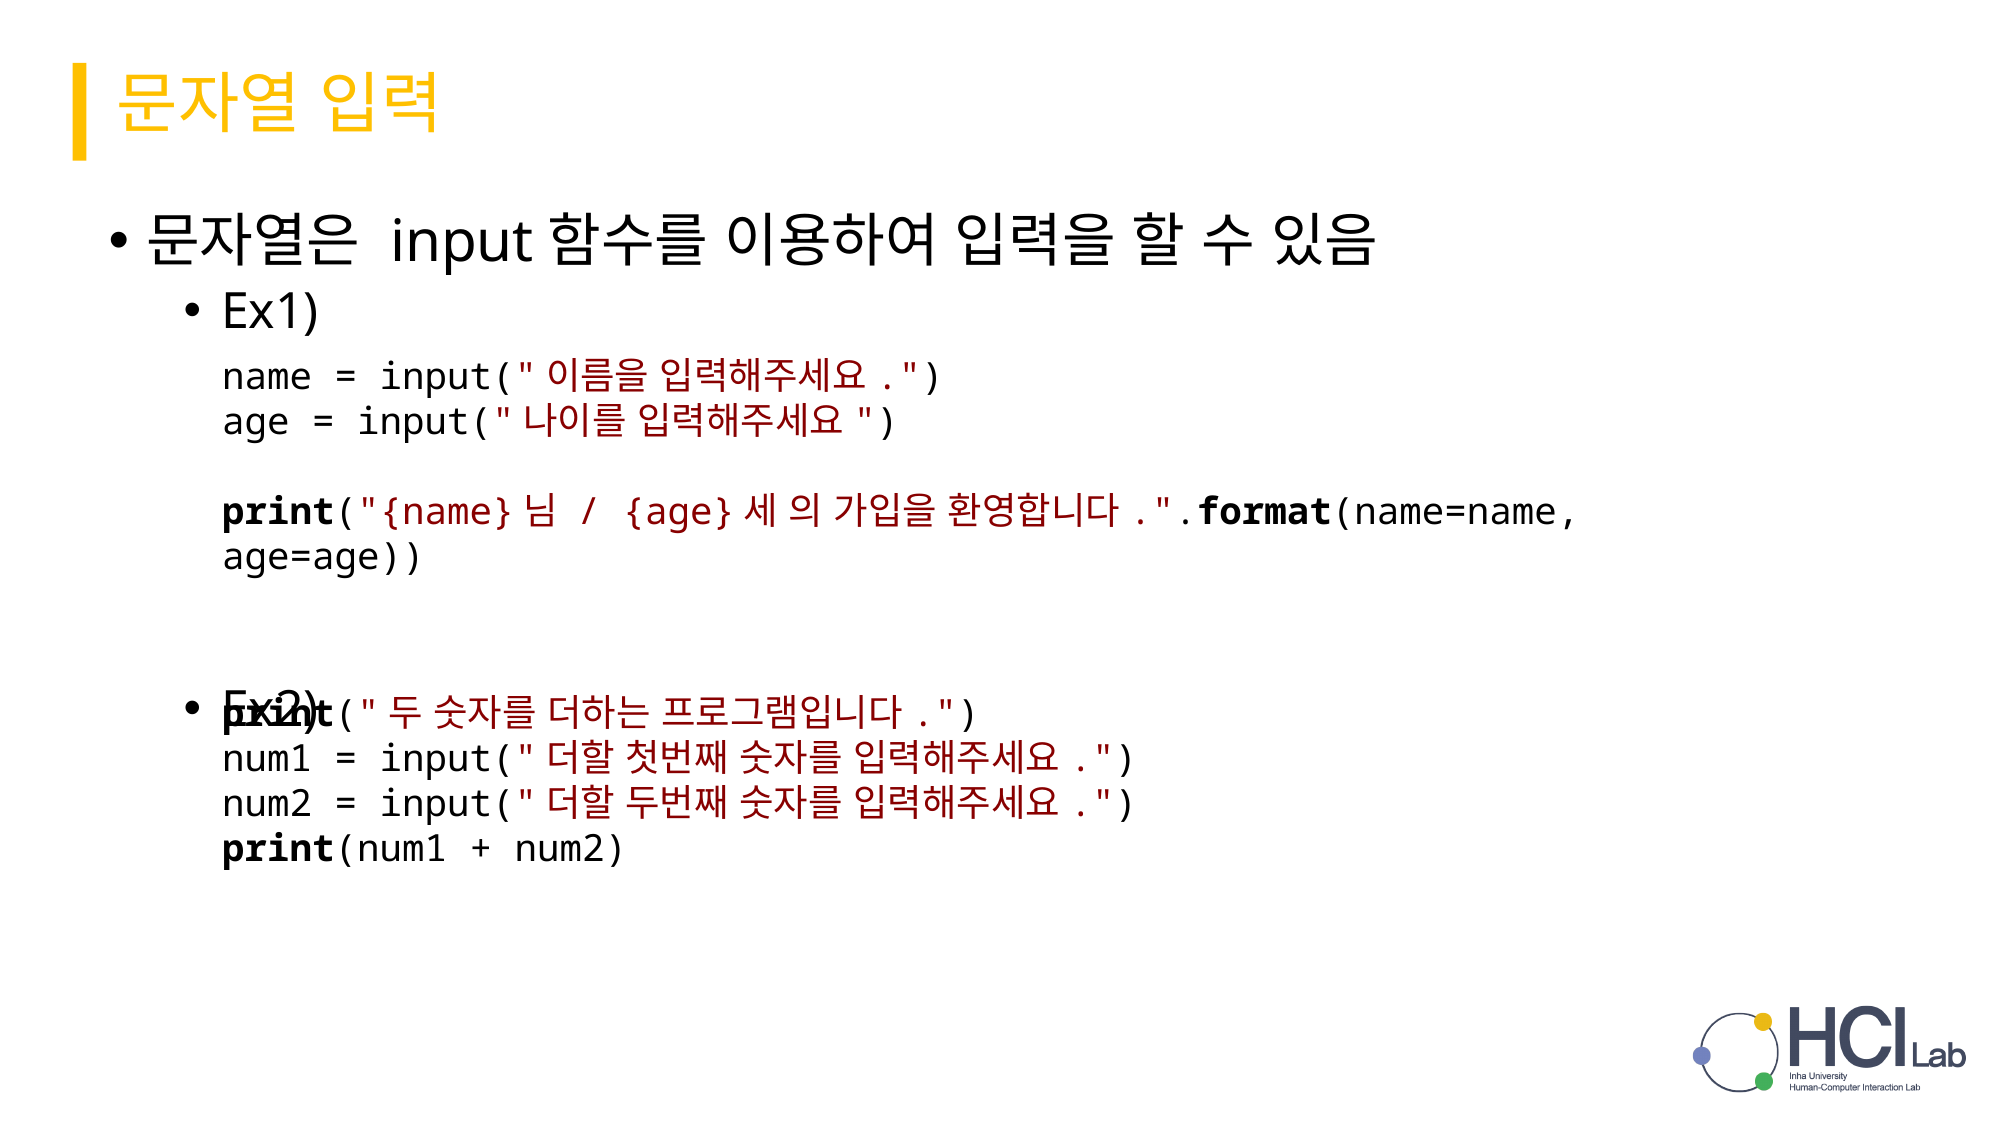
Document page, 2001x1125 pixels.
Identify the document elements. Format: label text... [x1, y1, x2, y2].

picture [1685, 997, 1974, 1101]
text_box print("두 숫자를 더하는 프로그램입니다.") num1 = input("더할 첫번째 숫자를 입력해주세요.") num2 = input("더할 두번째 숫자를 입력해주세요.") print(num1 + num2) [207, 681, 1208, 877]
text_box name = input("이름을 입력해주세요.") age = input("나이를 입력해주세요") print("{name}님 / {age}세 의 가입을 환영합니다.".format(name=name, age=age)) [207, 344, 1793, 585]
list 문자열은 input함수를 이용하여 입력을 할 수 있음 Ex1) Ex2) [93, 204, 1907, 997]
list 문자열 입력 [101, 62, 1231, 161]
